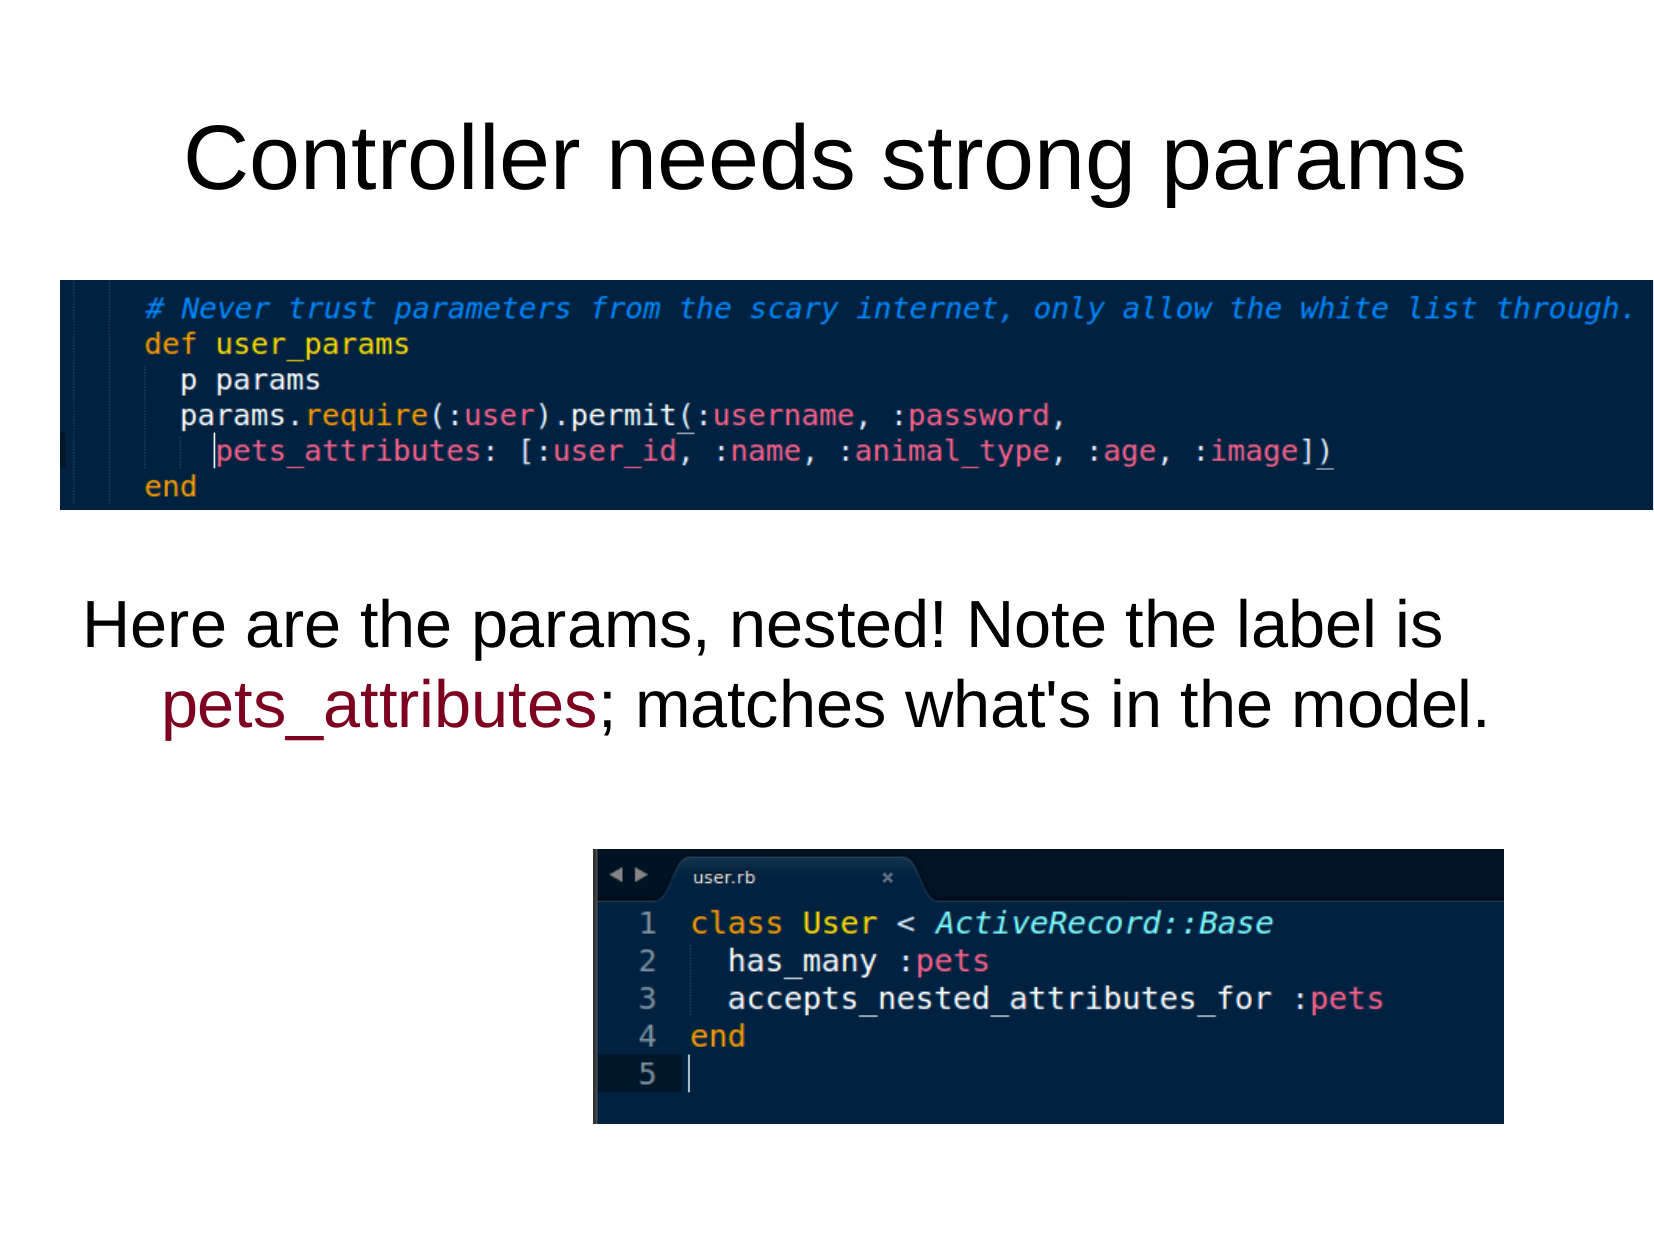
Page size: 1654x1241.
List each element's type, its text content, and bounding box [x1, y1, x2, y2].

text_box Here are the params, nested! Note the label is pets_attributes; matches what's in the model. [82, 557, 1571, 765]
text_box Controller needs strong params [82, 49, 1571, 257]
picture [593, 849, 1504, 1124]
picture [59, 280, 1654, 511]
